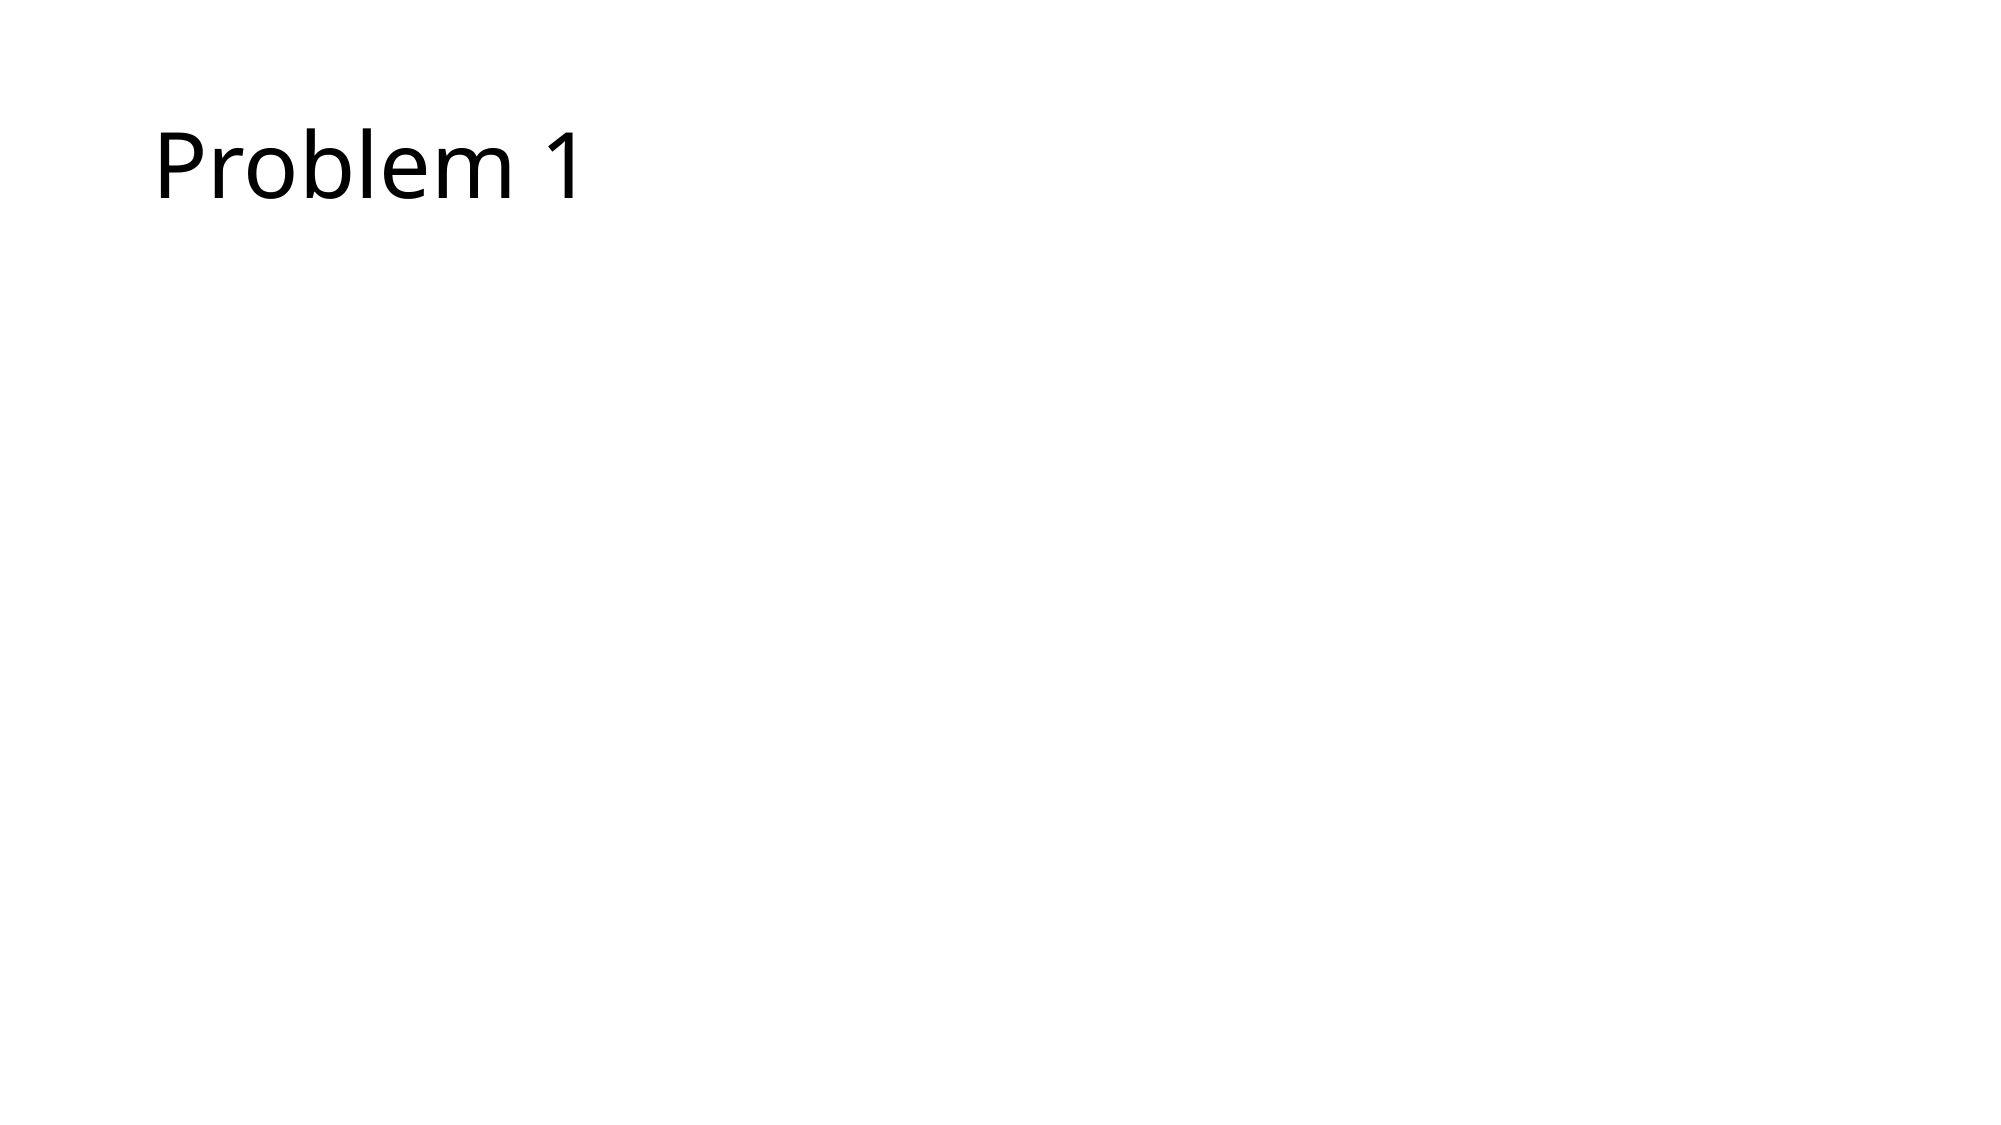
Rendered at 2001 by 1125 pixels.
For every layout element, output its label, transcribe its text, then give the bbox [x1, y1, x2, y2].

title Problem 1 [137, 59, 1863, 278]
